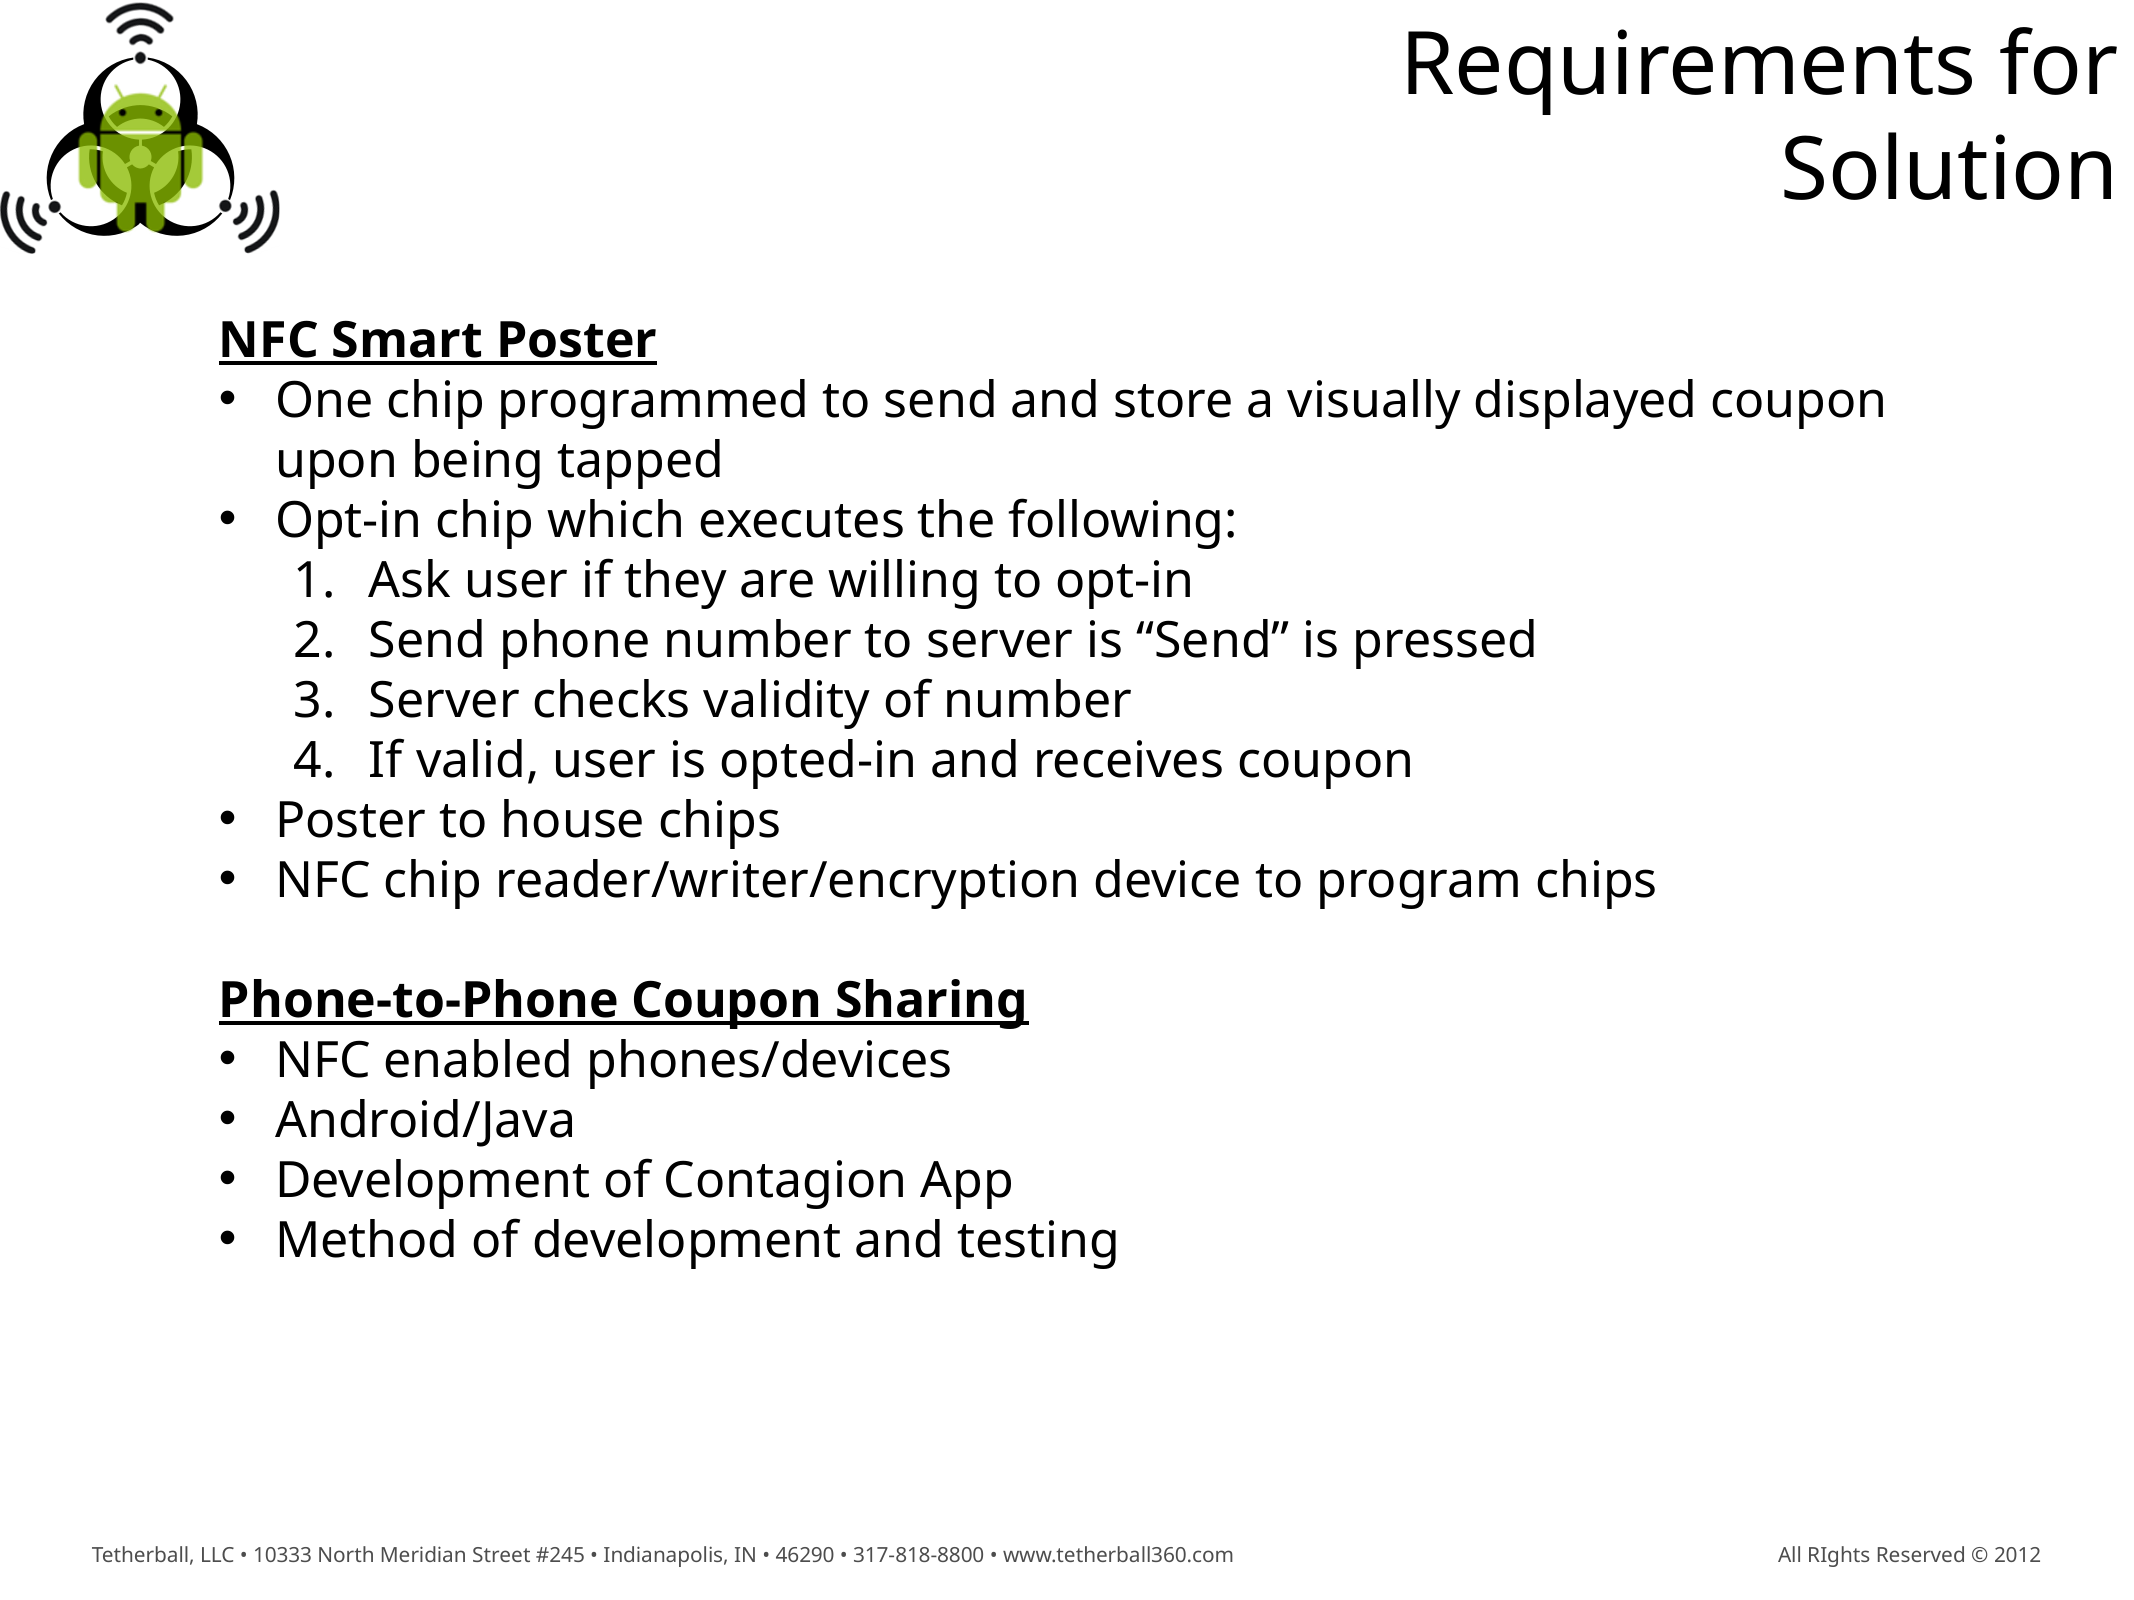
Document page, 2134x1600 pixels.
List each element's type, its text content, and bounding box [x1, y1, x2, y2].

text_box Requirements for Solution [1091, 0, 2134, 225]
picture [0, 2, 280, 254]
list Tetherball, LLC • 10333 North Meridian Street #245 • Indianapolis, IN • 46290 • 317-818-8800 • www.tetherball360.com All RIghts Reserved © 2012 [62, 1533, 2071, 1598]
text_box NFC Smart Poster One chip programmed to send and store a visually displayed coupon upon being tapped Opt-in chip which executes the following: Ask user if they are willing to opt-in Send phone number to server is “Send” is pressed Server checks validity of number If valid, user is opted-in and receives coupon Poster to house chips NFC chip reader/writer/encryption device to program chips Phone-to-Phone Coupon Sharing NFC enabled phones/devices Android/Java Development of Contagion App Method of development and testing [204, 299, 1930, 1335]
